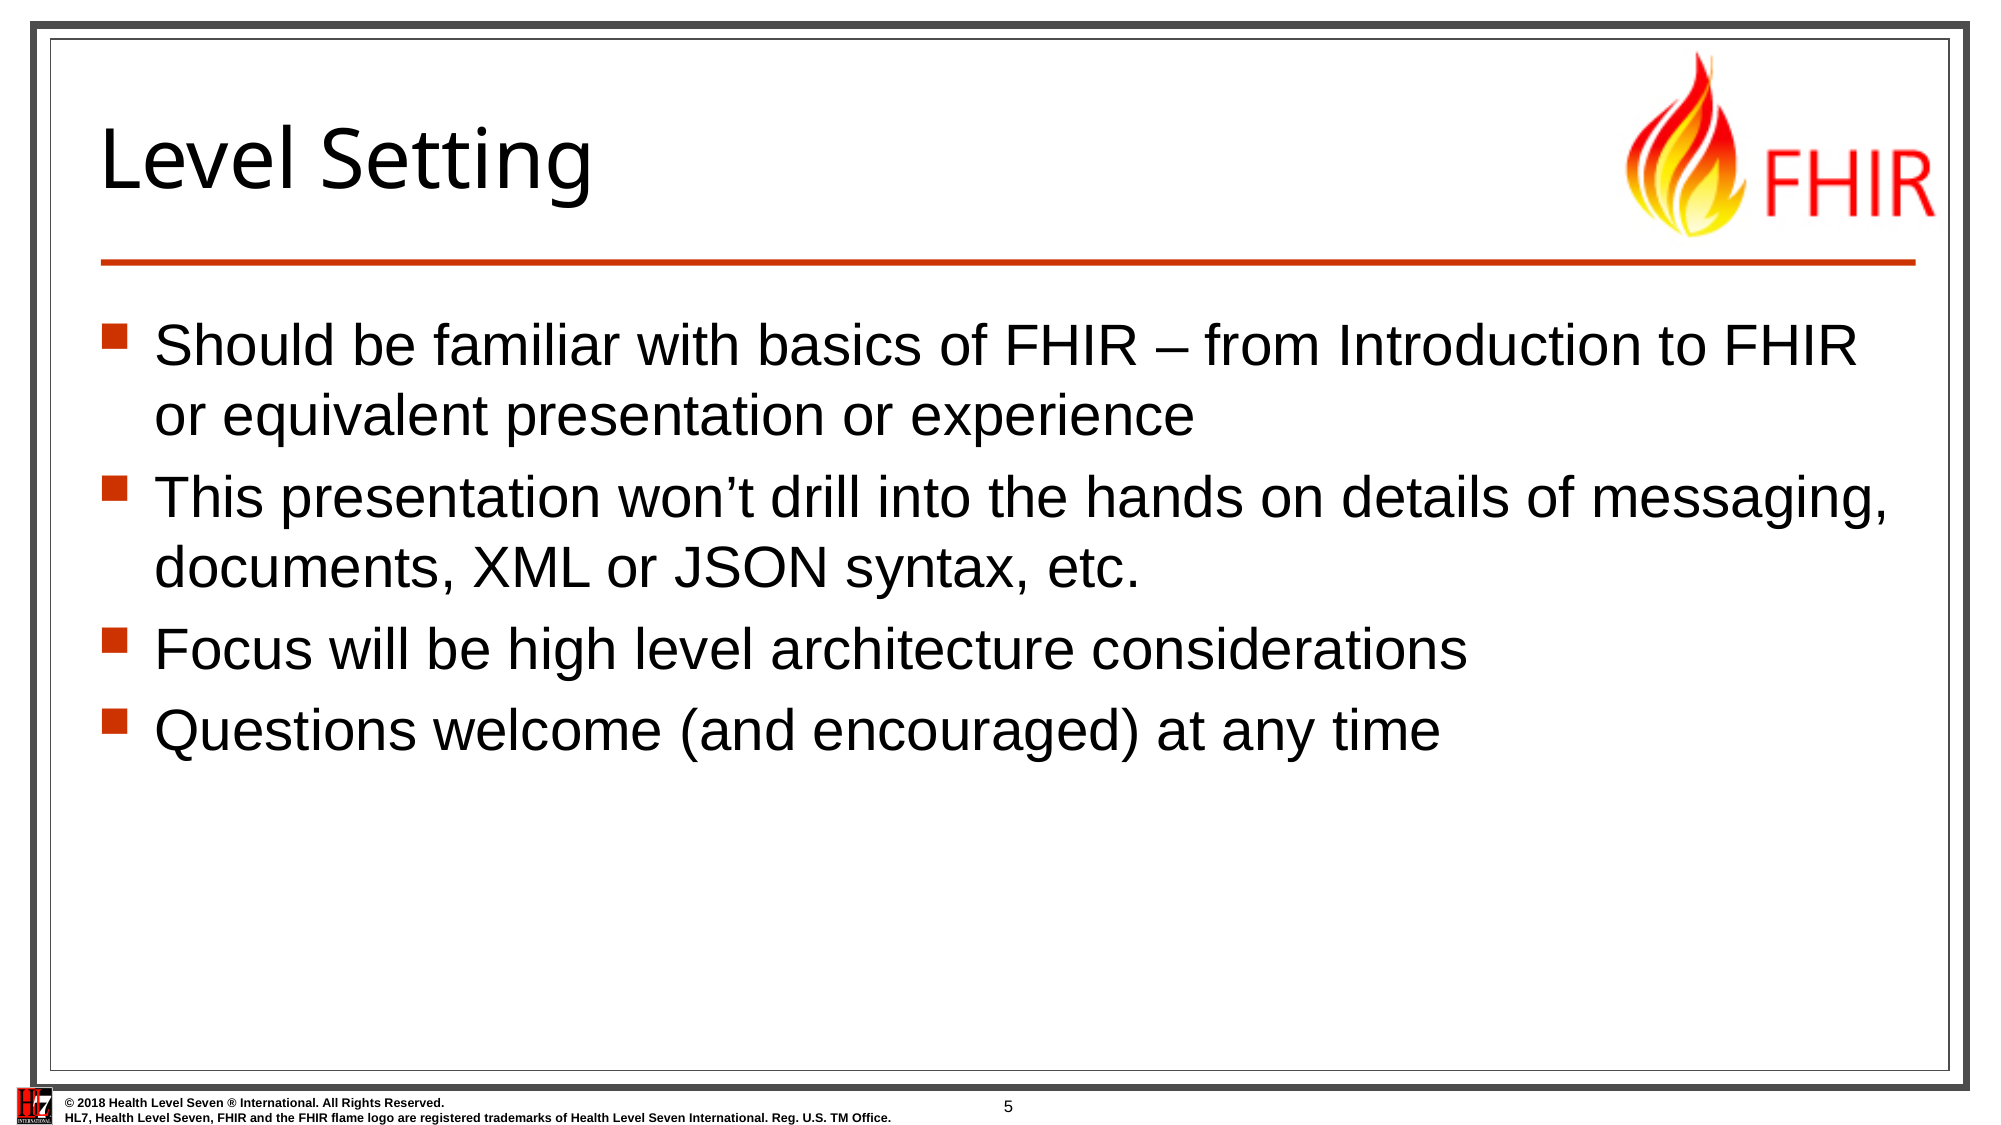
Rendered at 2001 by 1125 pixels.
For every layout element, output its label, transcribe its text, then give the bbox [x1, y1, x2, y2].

title Level Setting [83, 77, 1614, 213]
list Should be familiar with basics of FHIR – from Introduction to FHIR or equivalent presentation or experience This presentation won’t drill into the hands on details of messaging, documents, XML or JSON syntax, etc. Focus will be high level architecture considerations Questions welcome (and encouraged) at any time [83, 299, 1917, 1026]
slide_number 5 [949, 1087, 1067, 1125]
picture [1613, 41, 1948, 247]
picture [16, 1087, 53, 1125]
